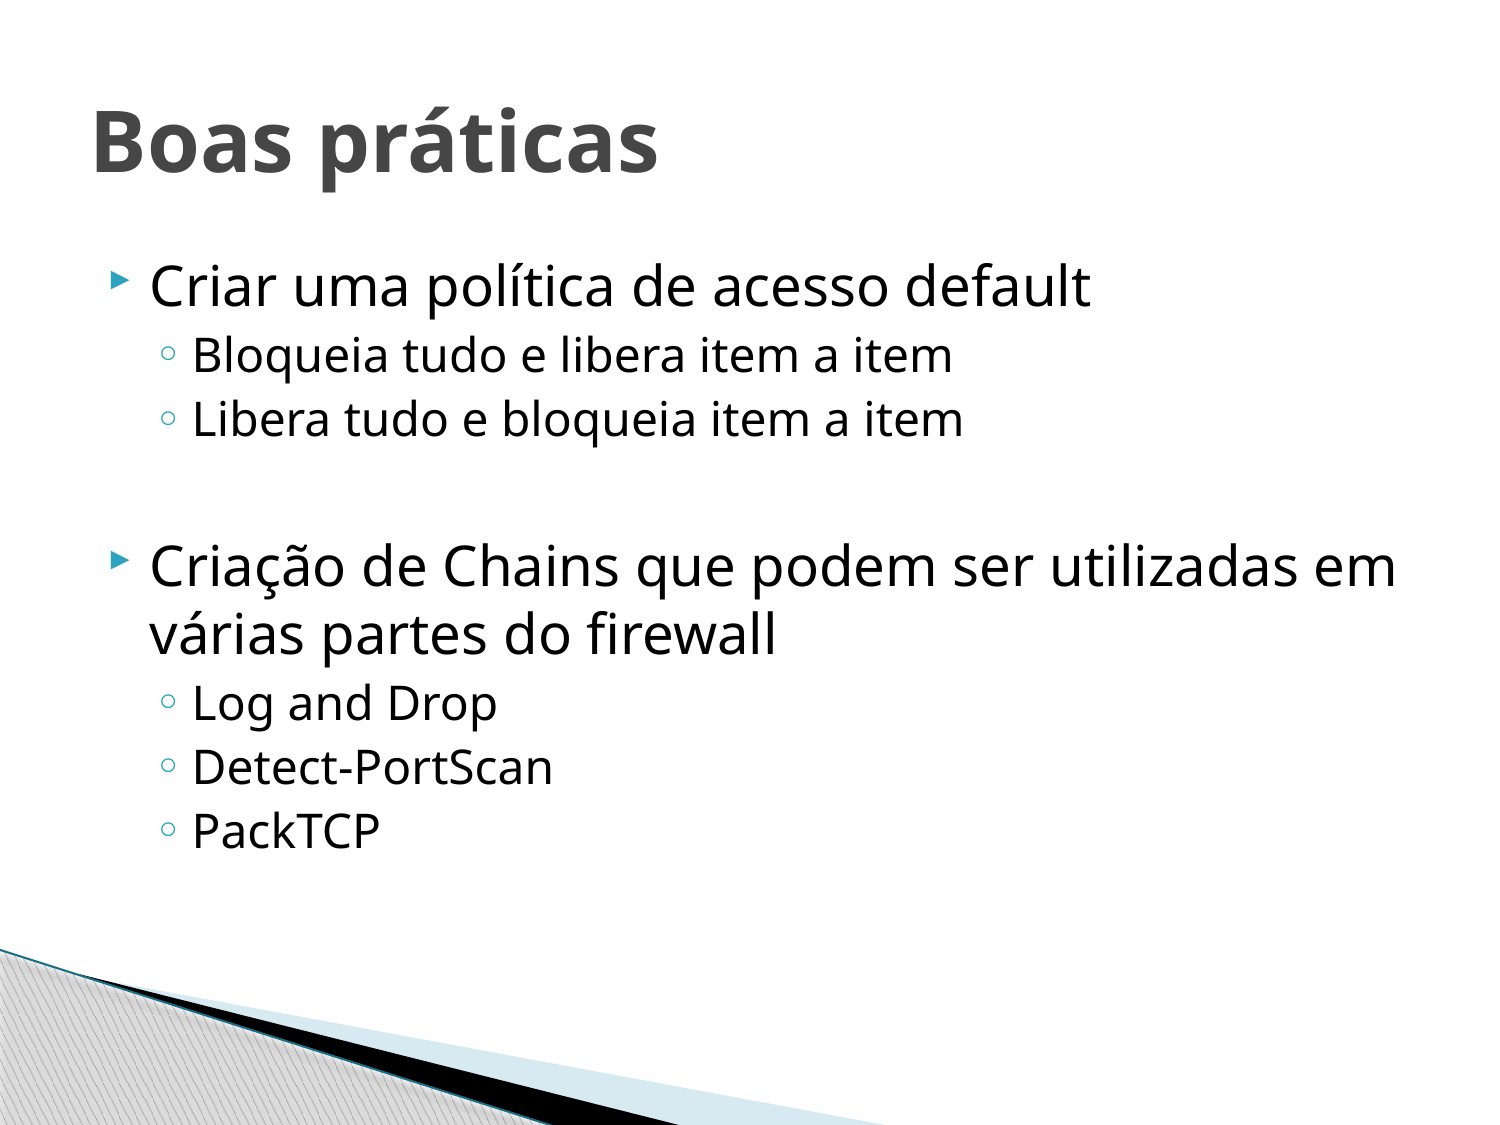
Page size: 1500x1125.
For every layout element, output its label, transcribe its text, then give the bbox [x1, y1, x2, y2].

list Criar uma política de acesso default Bloqueia tudo e libera item a item Libera tudo e bloqueia item a item Criação de Chains que podem ser utilizadas em várias partes do firewall Log and Drop Detect-PortScan PackTCP [75, 243, 1425, 986]
title Boas práticas [75, 45, 1425, 233]
